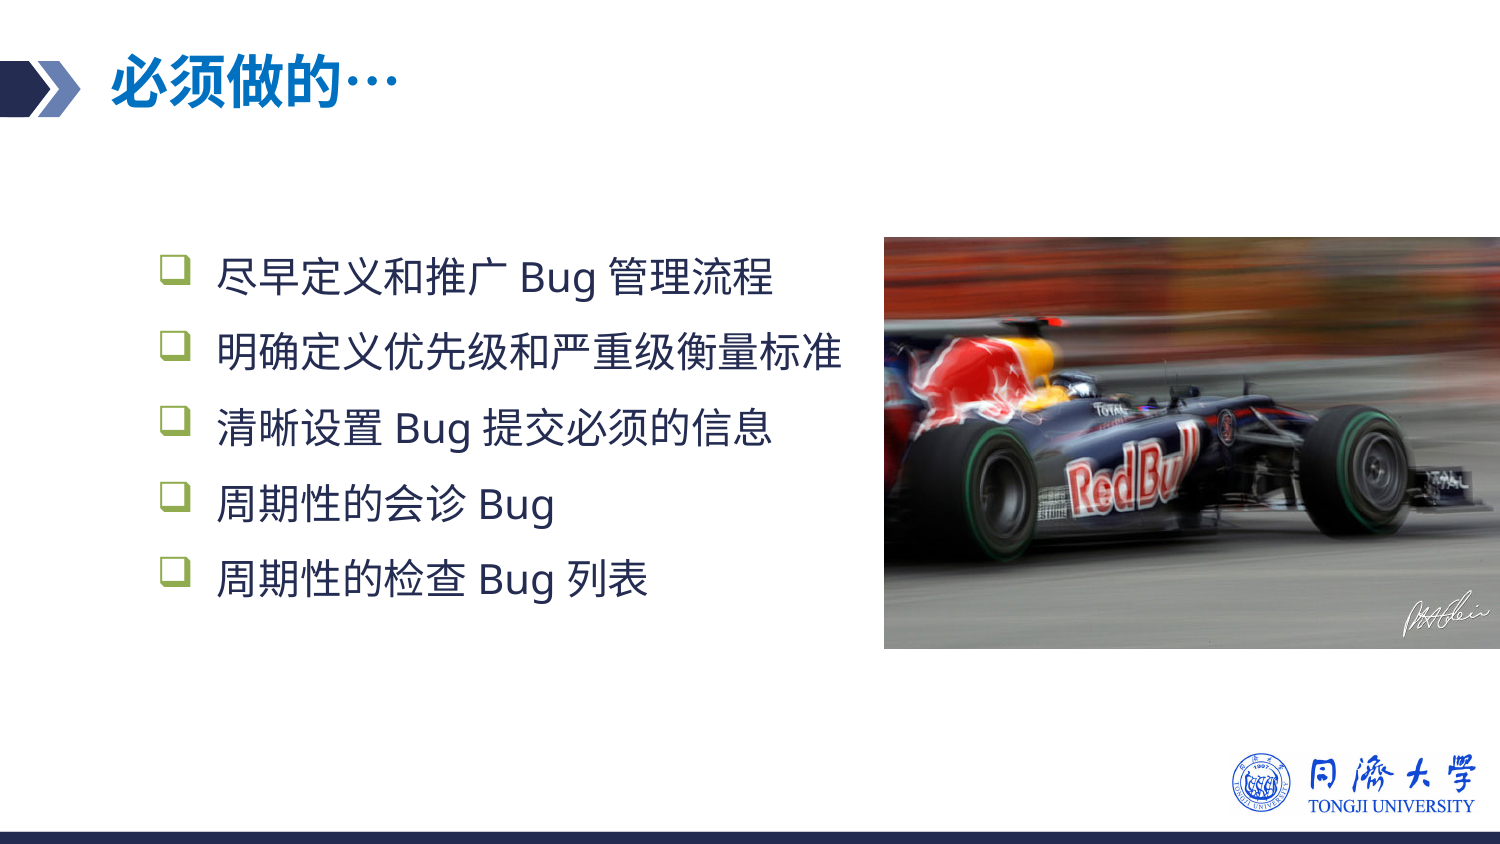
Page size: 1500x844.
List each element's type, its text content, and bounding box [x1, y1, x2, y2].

list 尽早定义和推广Bug管理流程 明确定义优先级和严重级衡量标准 清晰设置Bug提交必须的信息 周期性的会诊Bug 周期性的检查Bug列表 [142, 233, 865, 649]
picture [884, 237, 1500, 649]
picture [1230, 751, 1480, 815]
title 必须做的… [95, 46, 1303, 132]
